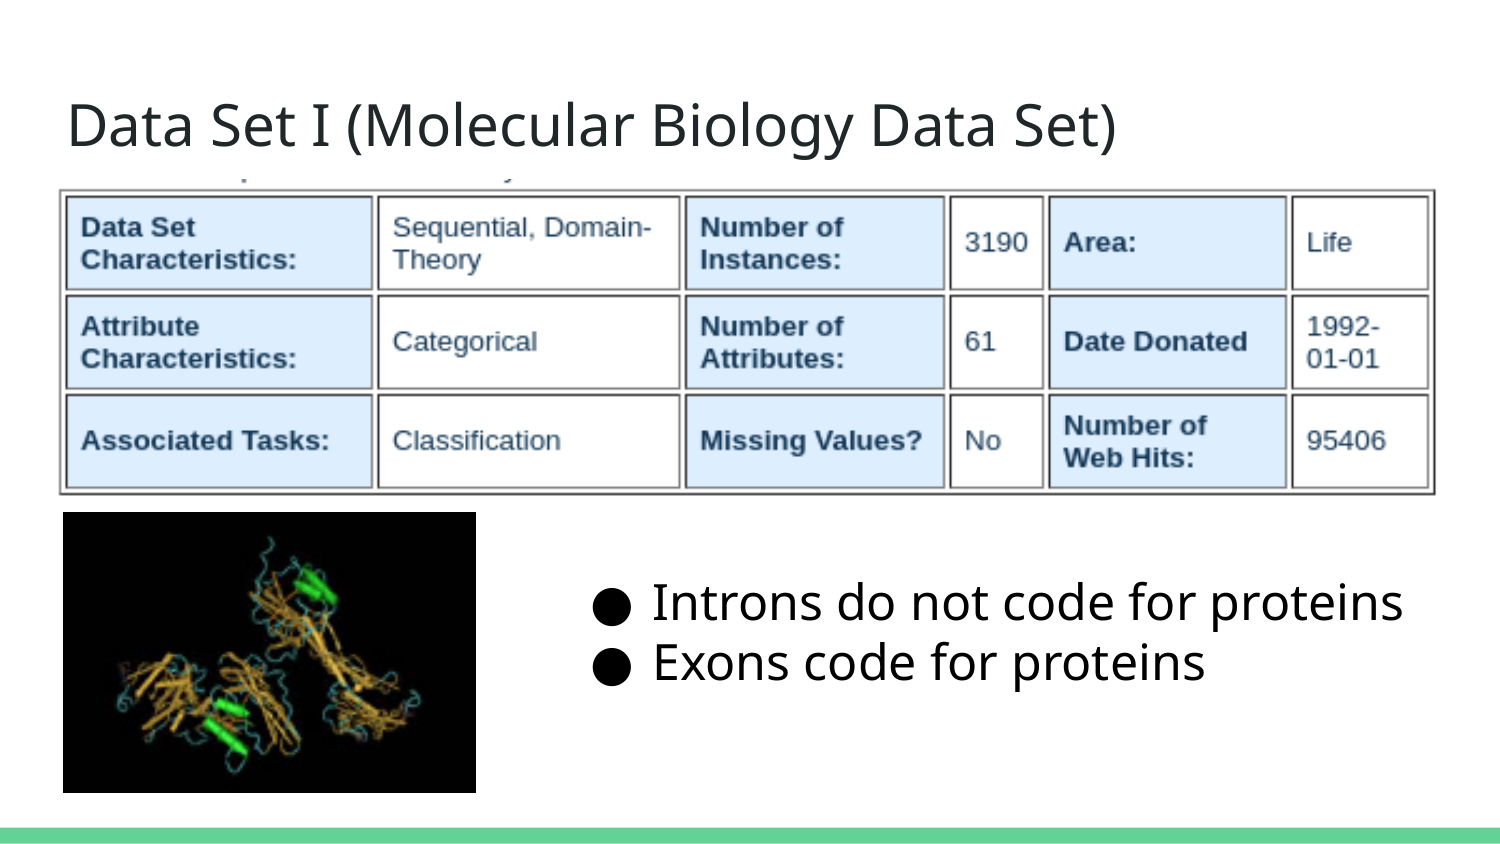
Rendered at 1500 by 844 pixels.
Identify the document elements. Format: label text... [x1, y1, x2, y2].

picture [50, 179, 1450, 793]
title Data Set I (Molecular Biology Data Set) [51, 72, 1449, 167]
text_box Introns do not code for proteins Exons code for proteins [562, 555, 1449, 750]
